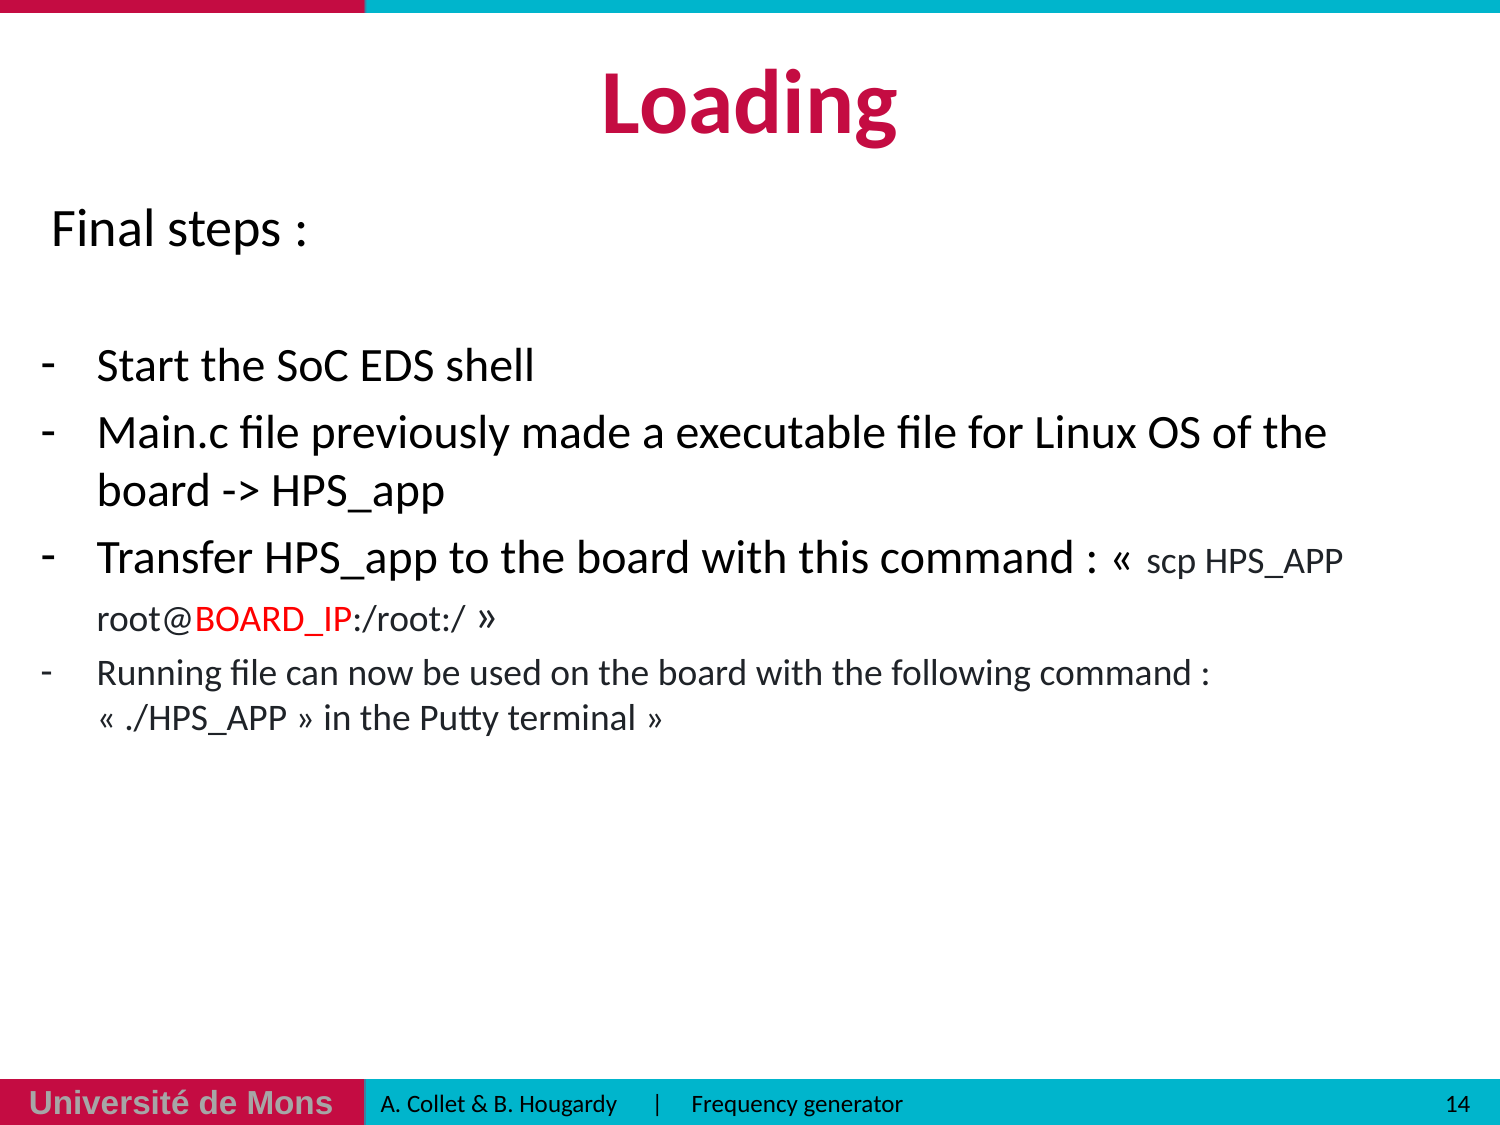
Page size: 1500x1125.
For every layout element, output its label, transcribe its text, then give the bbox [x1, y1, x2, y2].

footer A. Collet & B. Hougardy | Frequency generator [365, 1079, 1416, 1125]
list Final steps : Start the SoC EDS shell Main.c file previously made a executable file for Linux OS of the board -> HPS_app Transfer HPS_app to the board with this command : « scp HPS_APP root@BOARD_IP:/root:/ » Running file can now be used on the board with the following command : « ./HPS_APP » in the Putty terminal » [25, 184, 1376, 927]
picture [0, 0, 1500, 13]
picture [0, 1079, 365, 1125]
title Loading [74, 2, 1426, 191]
slide_number 14 [1416, 1079, 1500, 1125]
